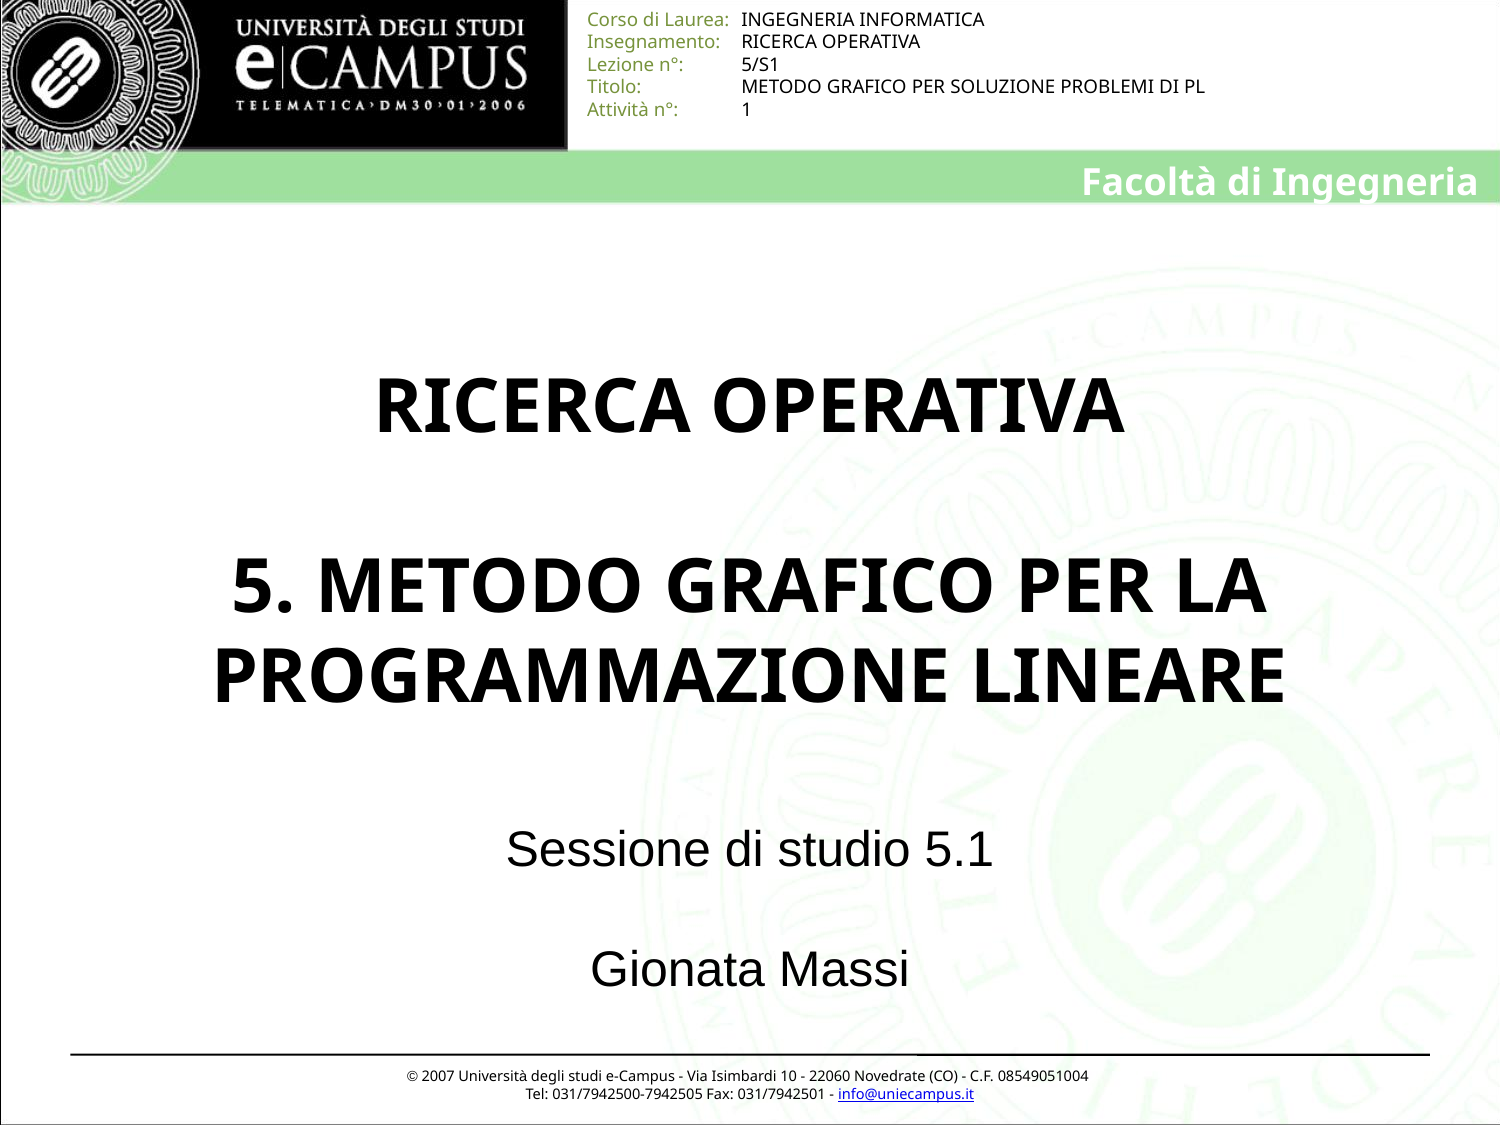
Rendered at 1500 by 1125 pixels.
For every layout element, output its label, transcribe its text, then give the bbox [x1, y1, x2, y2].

title RICERCA OPERATIVA 5. METODO GRAFICO PER LA PROGRAMMAZIONE LINEARE [112, 349, 1388, 774]
picture [0, 0, 1500, 1125]
text_box Sessione di studio 5.1 Gionata Massi [490, 808, 1010, 1004]
